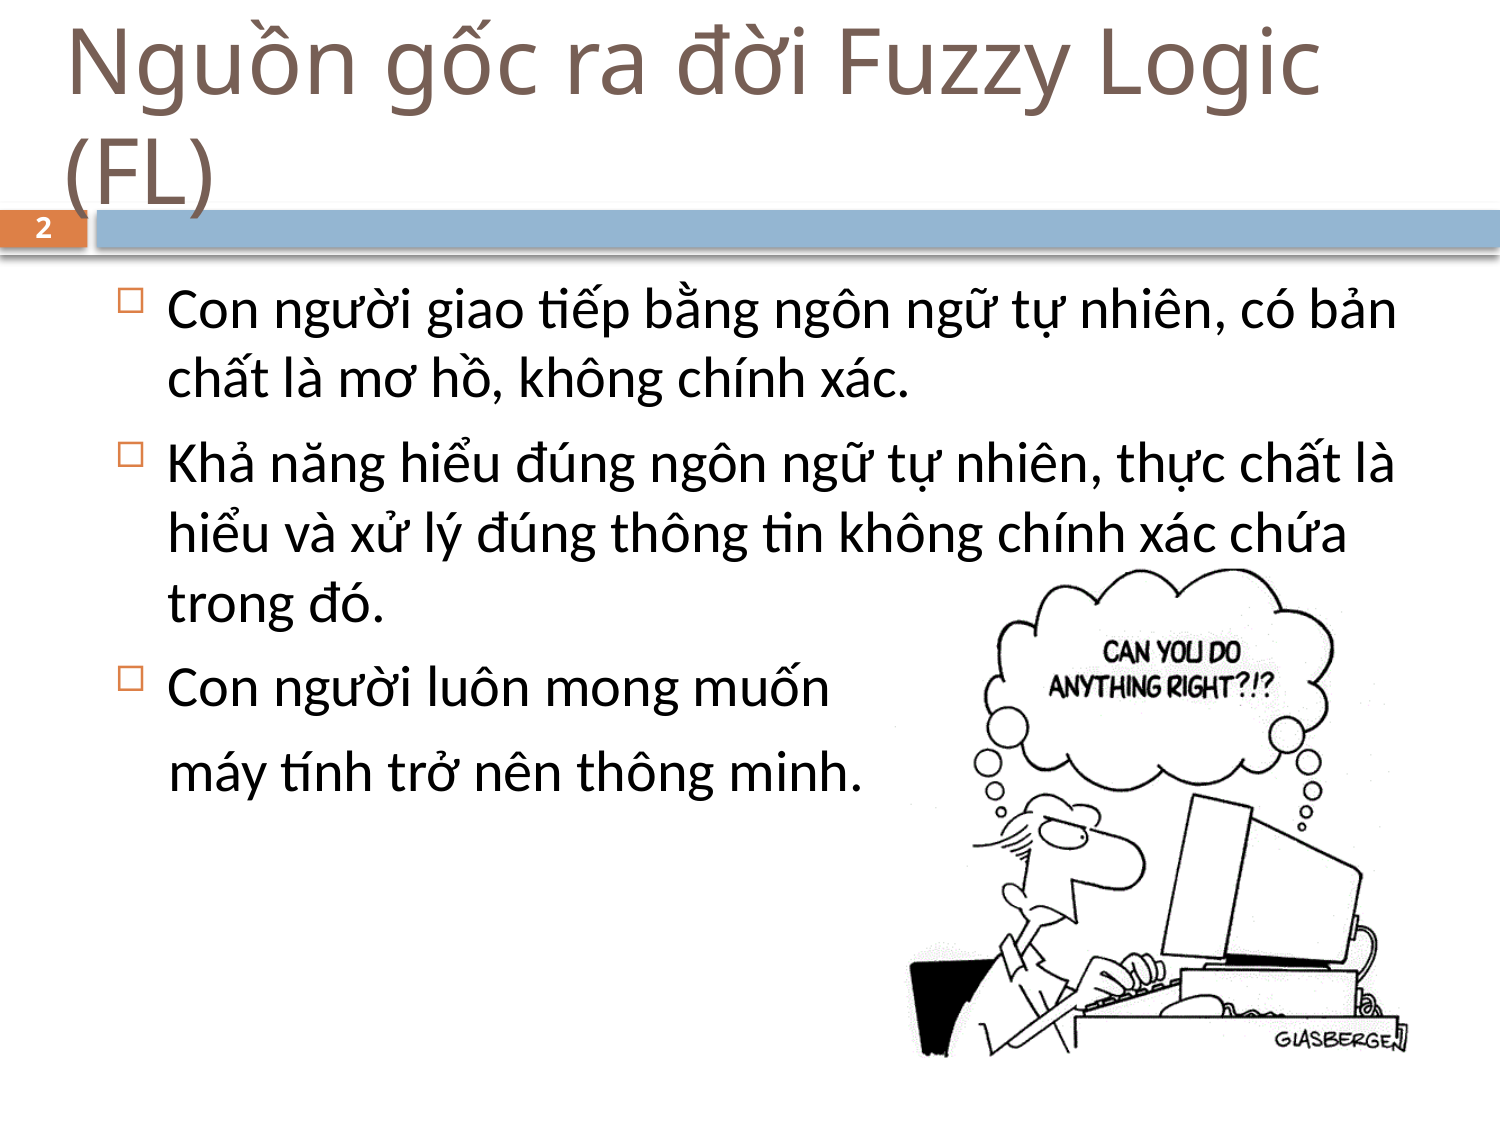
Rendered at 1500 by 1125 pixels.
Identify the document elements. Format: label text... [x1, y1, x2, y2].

list Con người giao tiếp bằng ngôn ngữ tự nhiên, có bản chất là mơ hồ, không chính xác. Khả năng hiểu đúng ngôn ngữ tự nhiên, thực chất là hiểu và xử lý đúng thông tin không chính xác chứa trong đó. Con người luôn mong muốn máy tính trở nên thông minh. [100, 262, 1438, 1000]
slide_number 2 [0, 208, 88, 249]
title Nguồn gốc ra đời Fuzzy Logic (FL) [50, 37, 1500, 188]
picture [887, 562, 1413, 1058]
